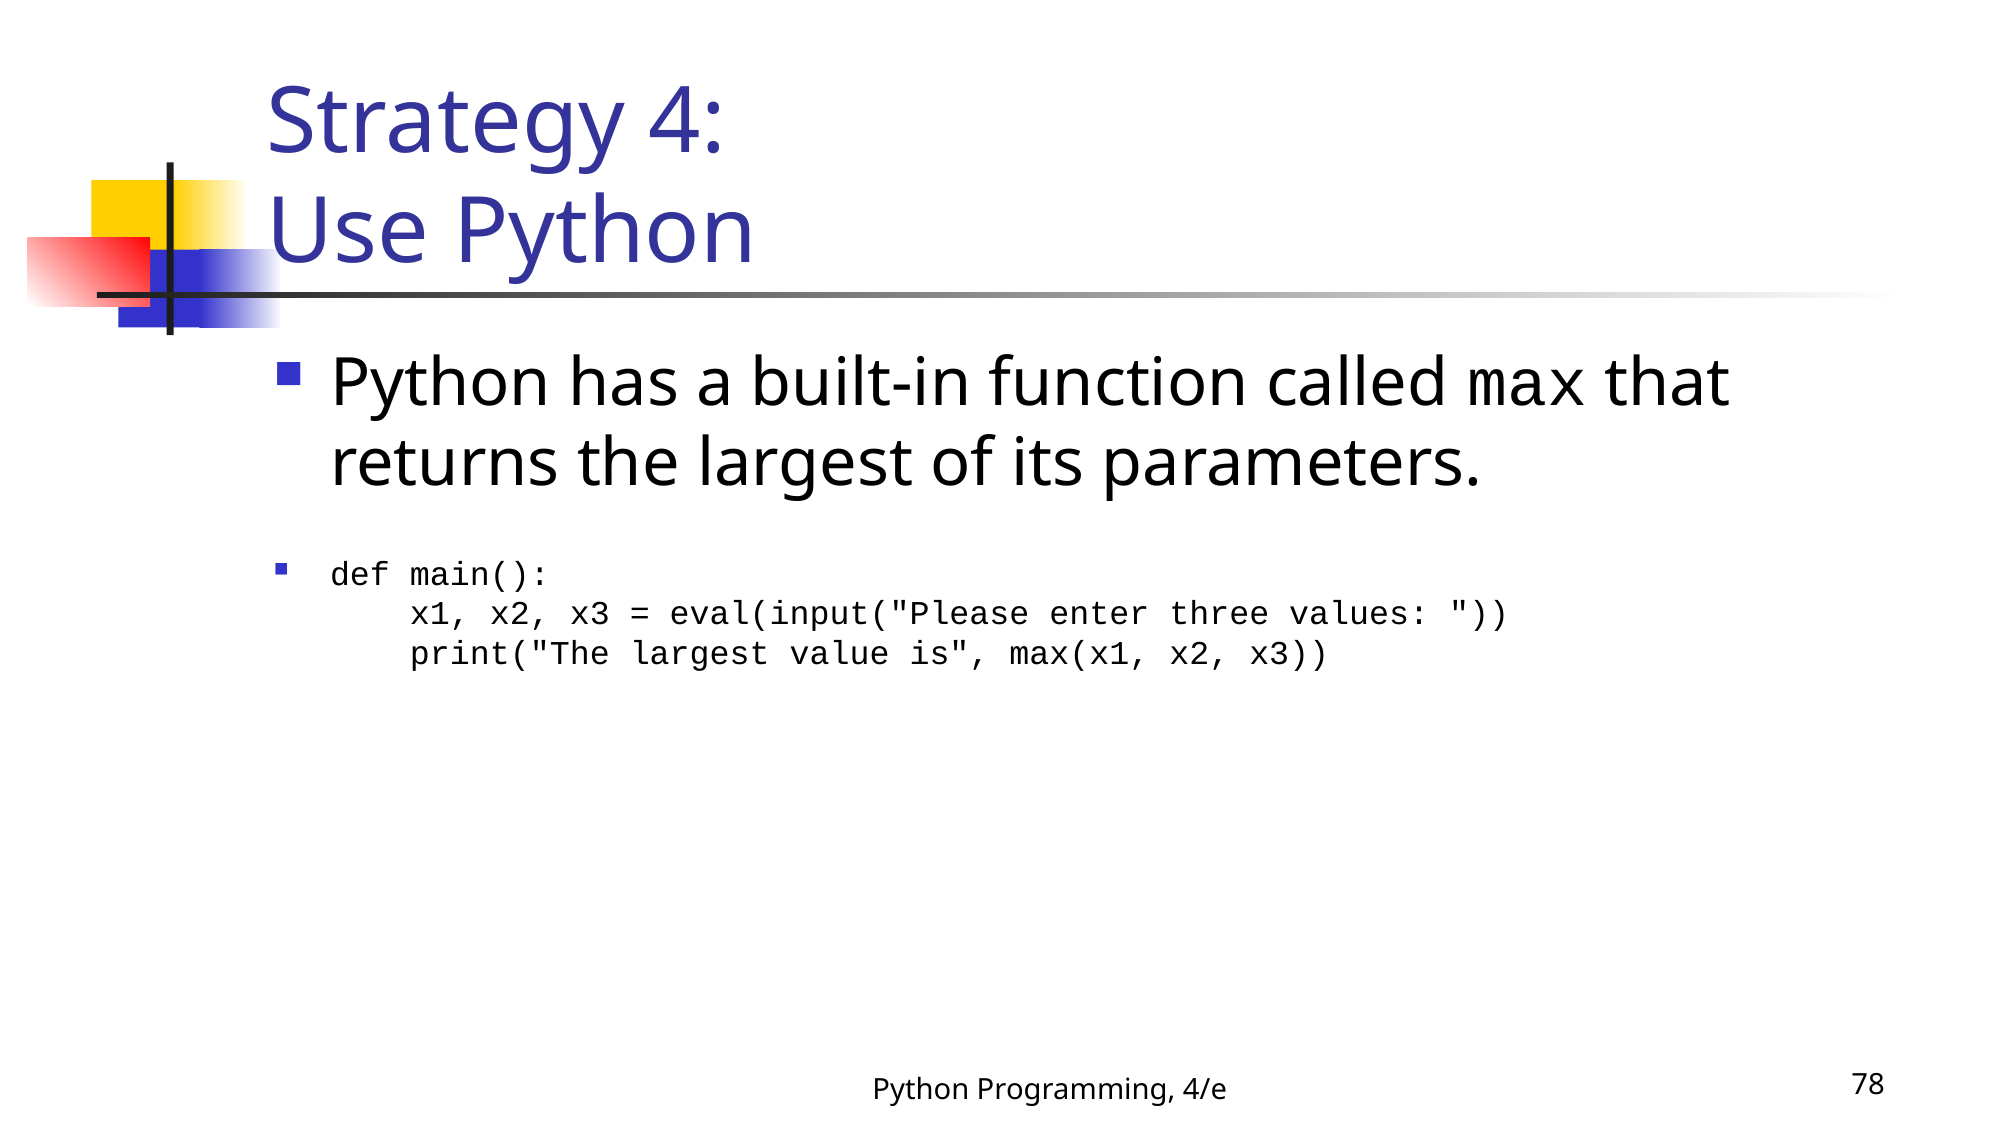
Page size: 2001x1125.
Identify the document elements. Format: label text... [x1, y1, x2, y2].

footer Python Programming, 4/e [733, 1037, 1367, 1113]
list Python has a built-in function called max that returns the largest of its parameters. def main(): x1, x2, x3 = eval(input("Please enter three values: ")) print("The largest value is", max(x1, x2, x3)) [258, 331, 1959, 1006]
slide_number 78 [1483, 1037, 1901, 1113]
title Strategy 4: Use Python [251, 101, 1957, 289]
